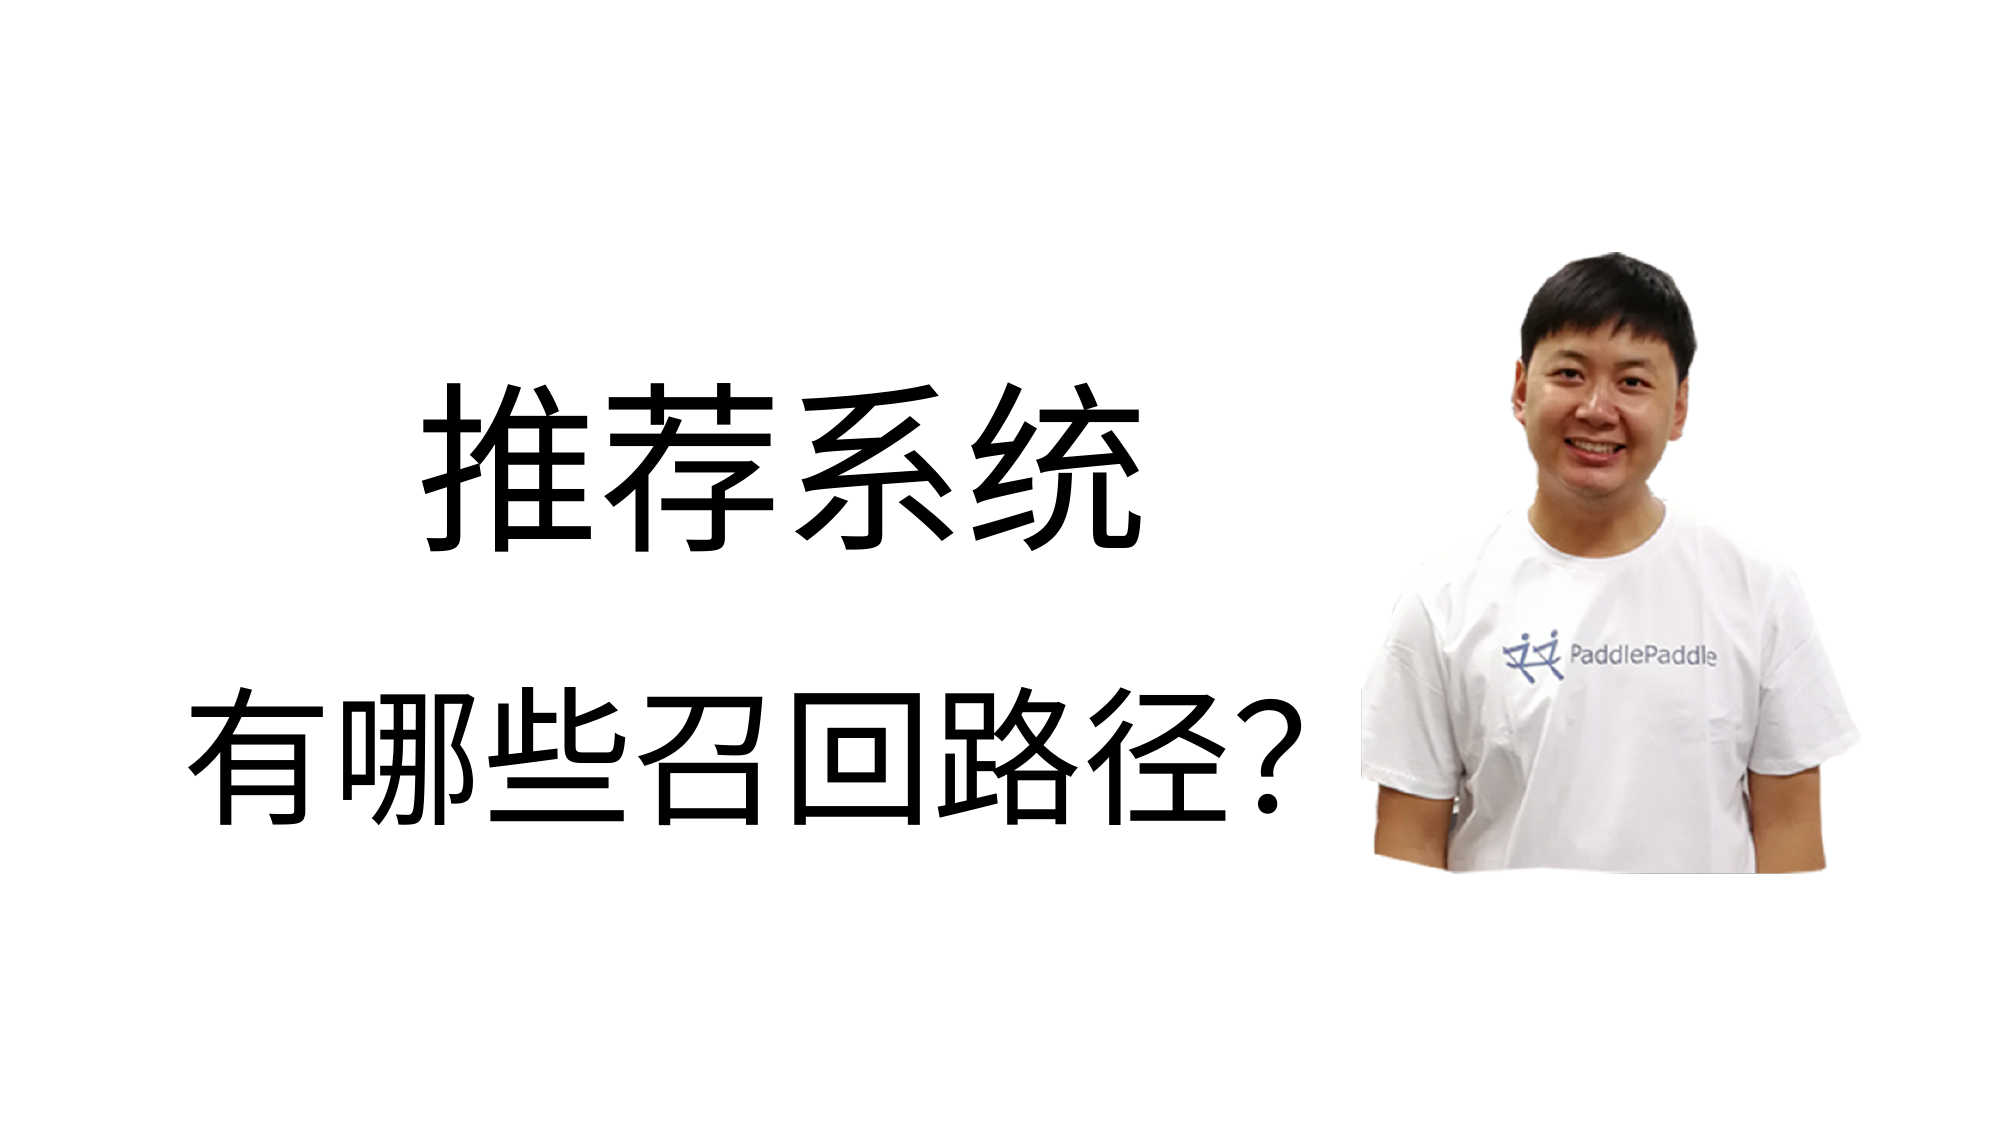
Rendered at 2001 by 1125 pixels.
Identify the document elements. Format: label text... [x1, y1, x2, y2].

picture [391, 98, 2000, 1027]
title 推荐系统 有哪些召回路径？ [161, 192, 391, 852]
